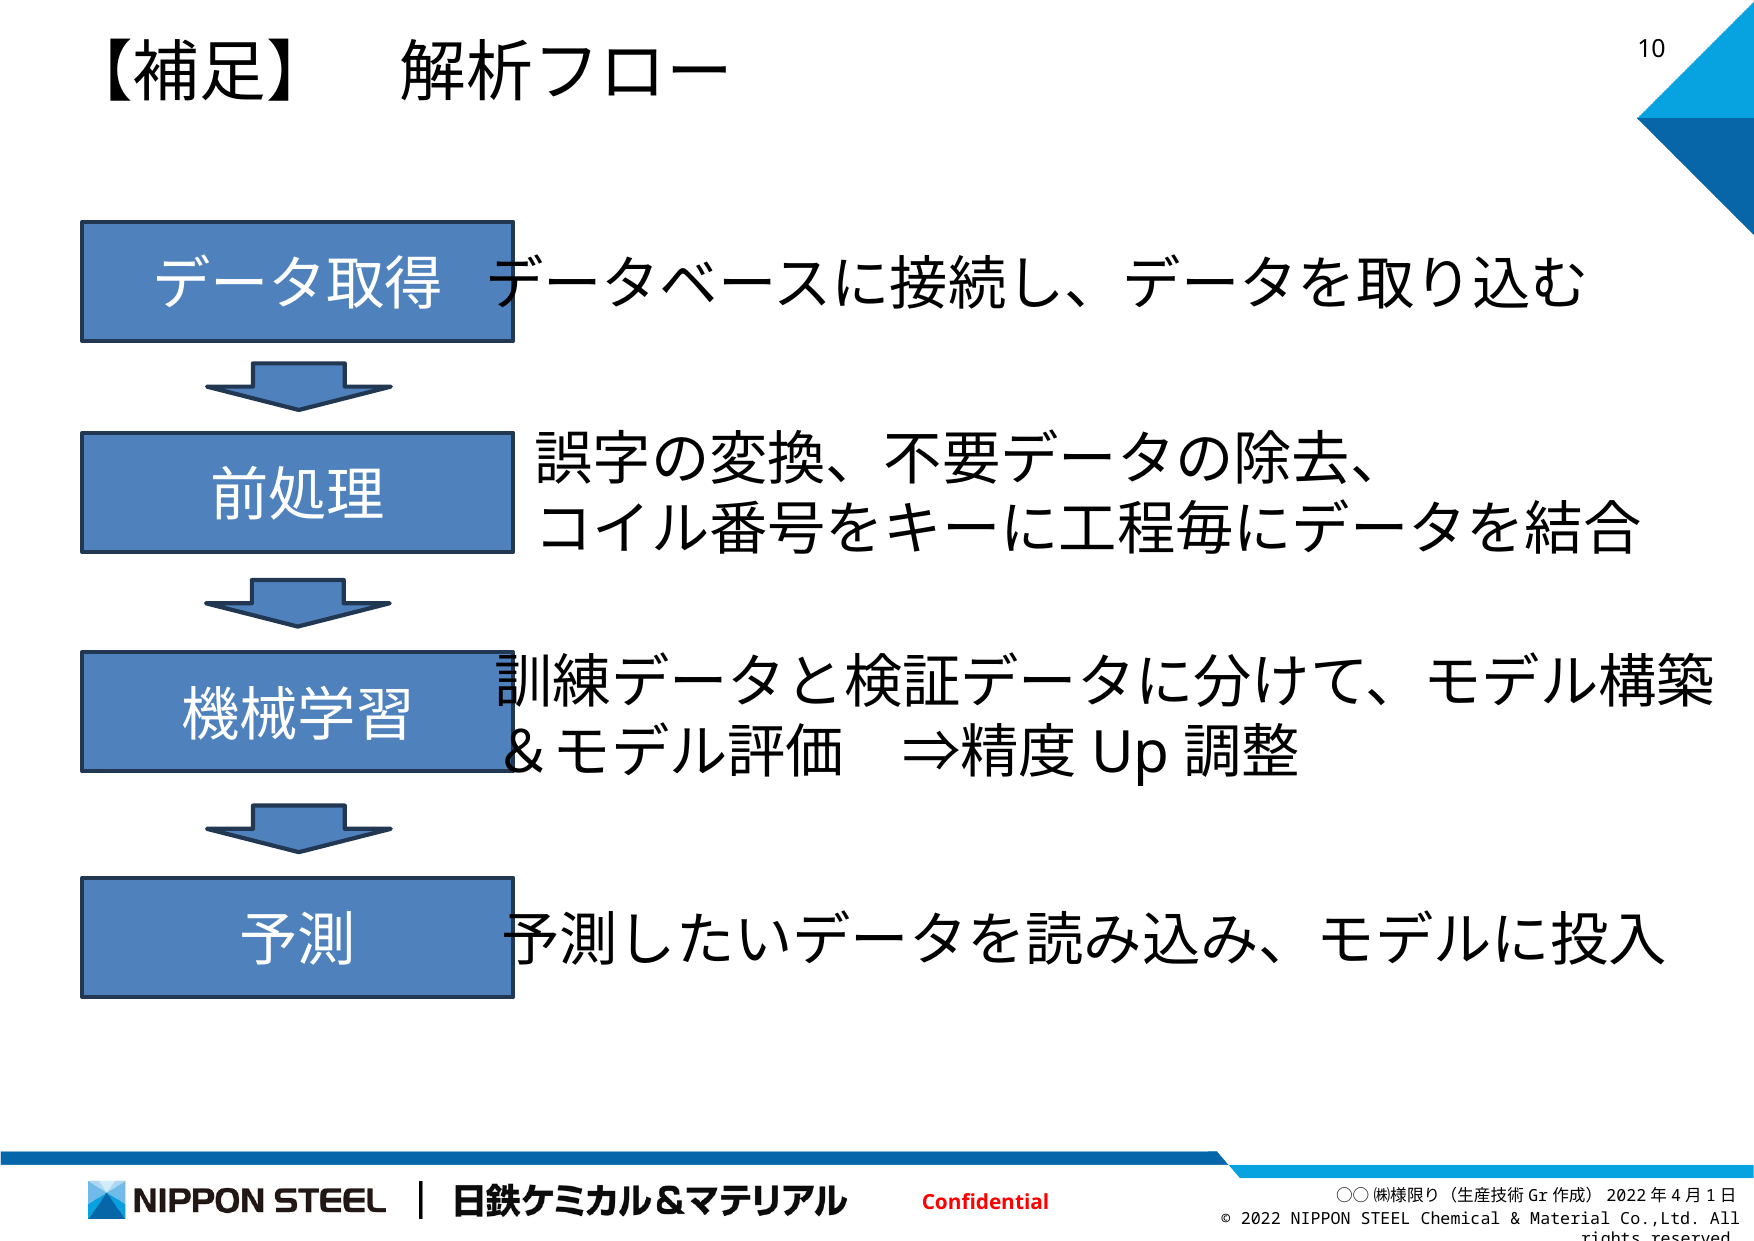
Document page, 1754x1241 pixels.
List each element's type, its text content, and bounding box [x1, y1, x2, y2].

text_box 誤字の変換、不要データの除去、 コイル番号をキーに工程毎にデータを結合 [519, 414, 1656, 569]
text_box データ取得 [80, 220, 515, 343]
text_box 予測したいデータを読み込み、モデルに投入 [486, 894, 1682, 980]
text_box データベースに接続し、データを取り込む [470, 238, 1604, 324]
text_box 訓練データと検証データに分けて、モデル構築 ＆モデル評価 ⇒精度Up調整 [479, 636, 1730, 792]
text_box [203, 577, 392, 629]
text_box 予測 [80, 876, 515, 999]
picture [0, 1151, 1754, 1219]
text_box 前処理 [80, 431, 515, 554]
text_box [204, 361, 393, 412]
text_box 機械学習 [80, 650, 479, 773]
title 【補足】 解析フロー [51, 26, 1565, 122]
picture [1637, 0, 1754, 237]
text_box [204, 803, 393, 855]
